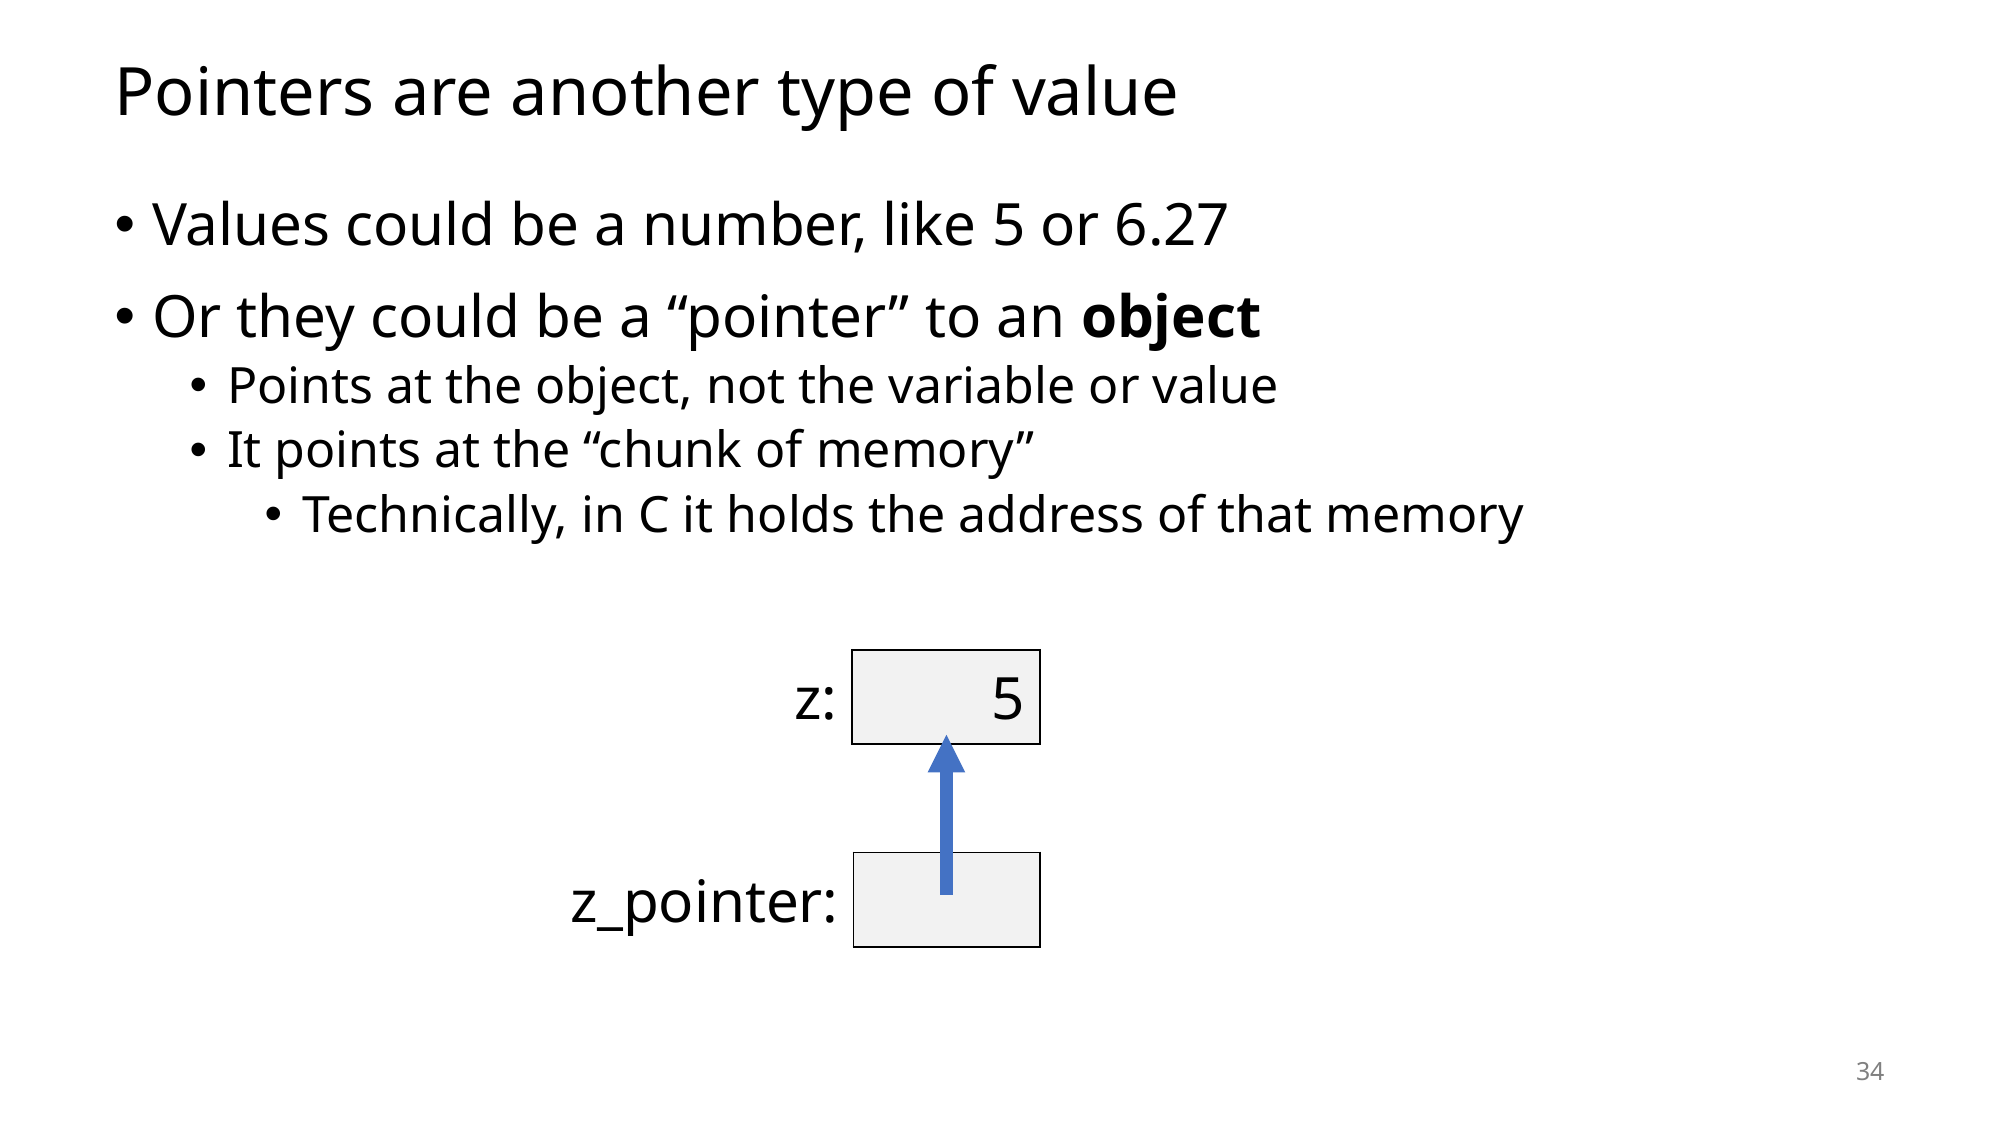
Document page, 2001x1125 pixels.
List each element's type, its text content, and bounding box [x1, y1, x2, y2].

table_header z_pointer: [363, 853, 853, 947]
table_header z: [664, 650, 851, 744]
slide_number 34 [1749, 1042, 1900, 1103]
table_header 5 [853, 651, 1039, 743]
list Values could be a number, like 5 or 6.27 Or they could be a “pointer” to an object Points at the object, not the variable or value It points at the “chunk of memory” Technically, in C it holds the address of that memory [99, 187, 1900, 1013]
table_header [854, 853, 1039, 946]
title Pointers are another type of value [99, 37, 1900, 150]
